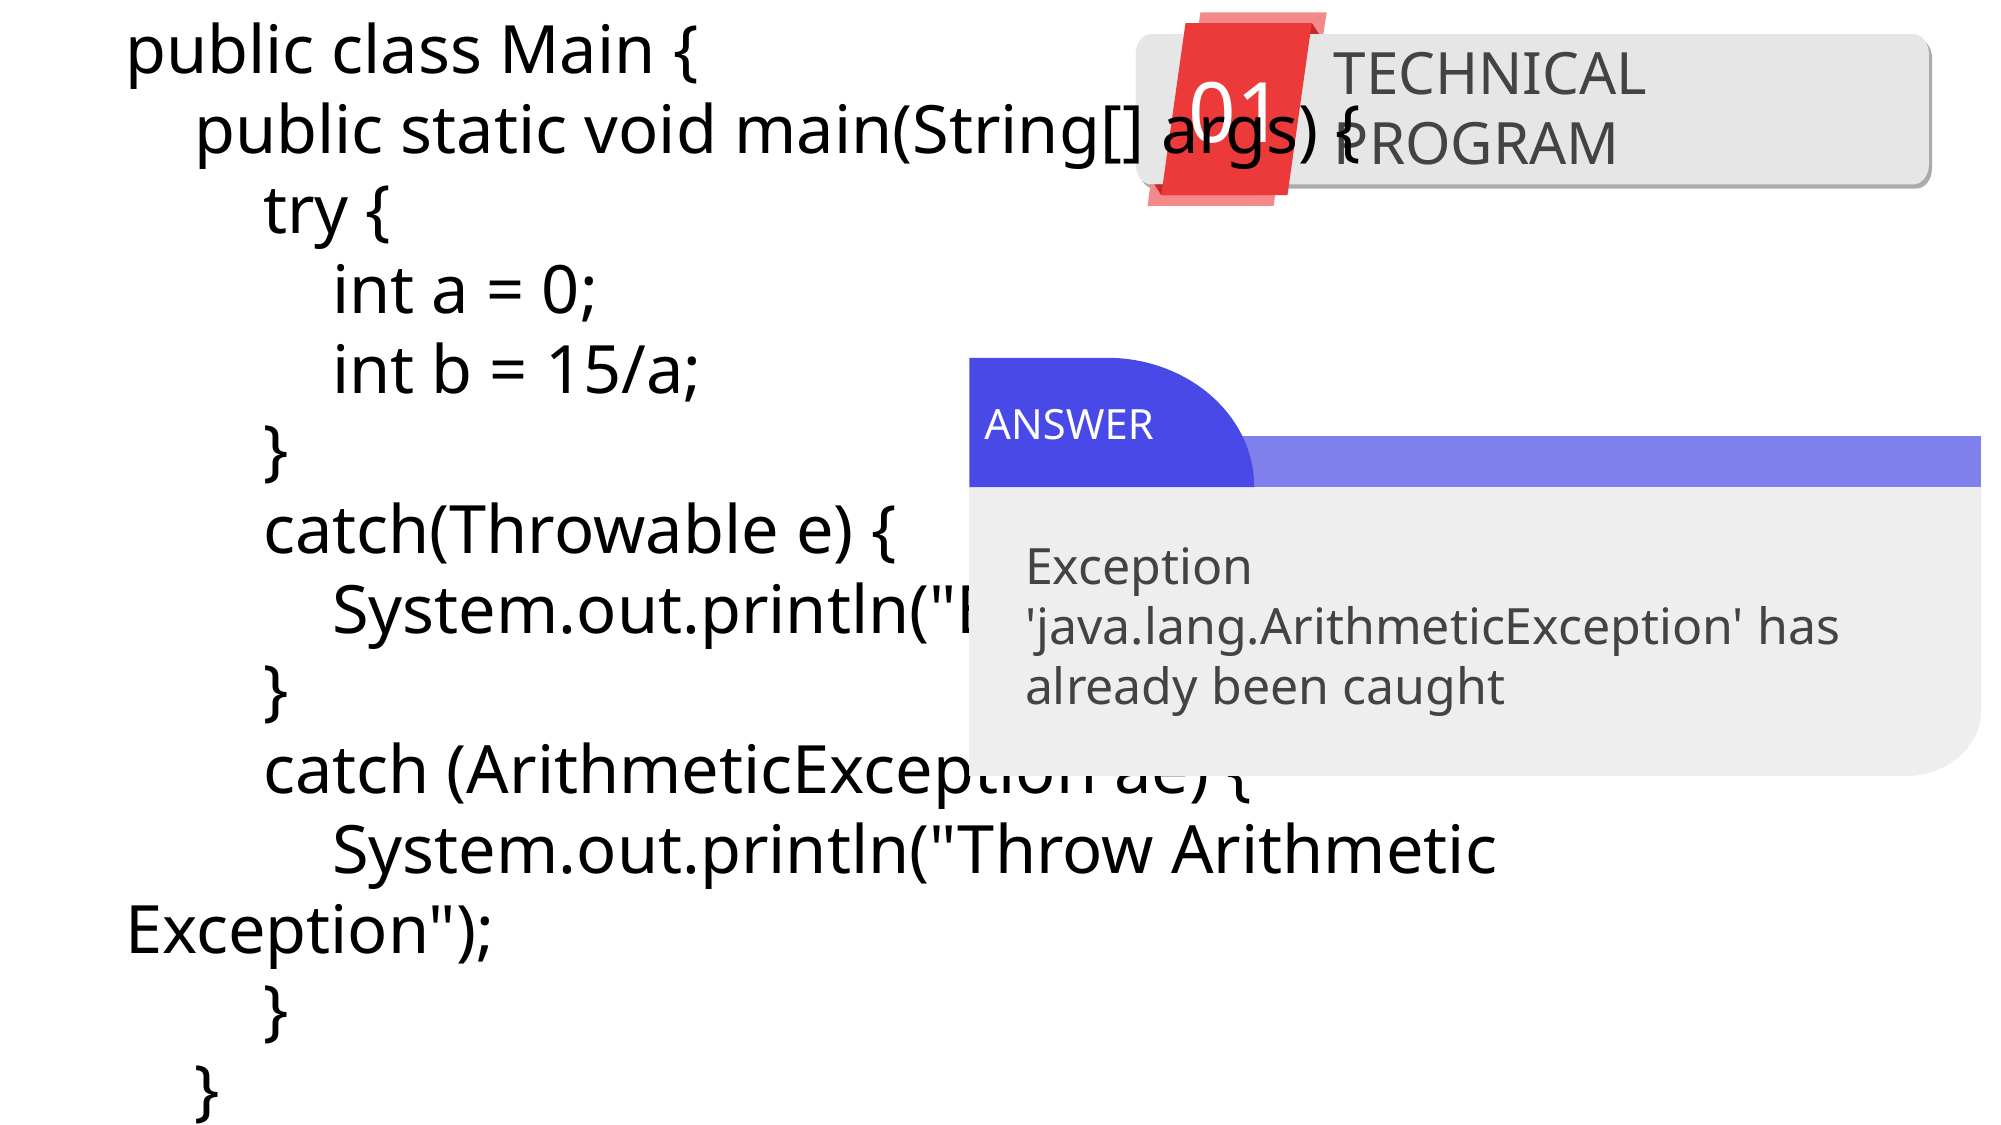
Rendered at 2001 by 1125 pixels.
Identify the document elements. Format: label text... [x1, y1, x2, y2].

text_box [969, 357, 1982, 776]
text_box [1135, 12, 1933, 206]
text_box public class Main { public static void main(String[] args) { try { int a = 0; int b = 15/a; } catch(Throwable e) { System.out.println("Exception"); } catch (ArithmeticException ae) { System.out.println("Throw Arithmetic Exception"); } } } [110, 0, 1875, 1125]
